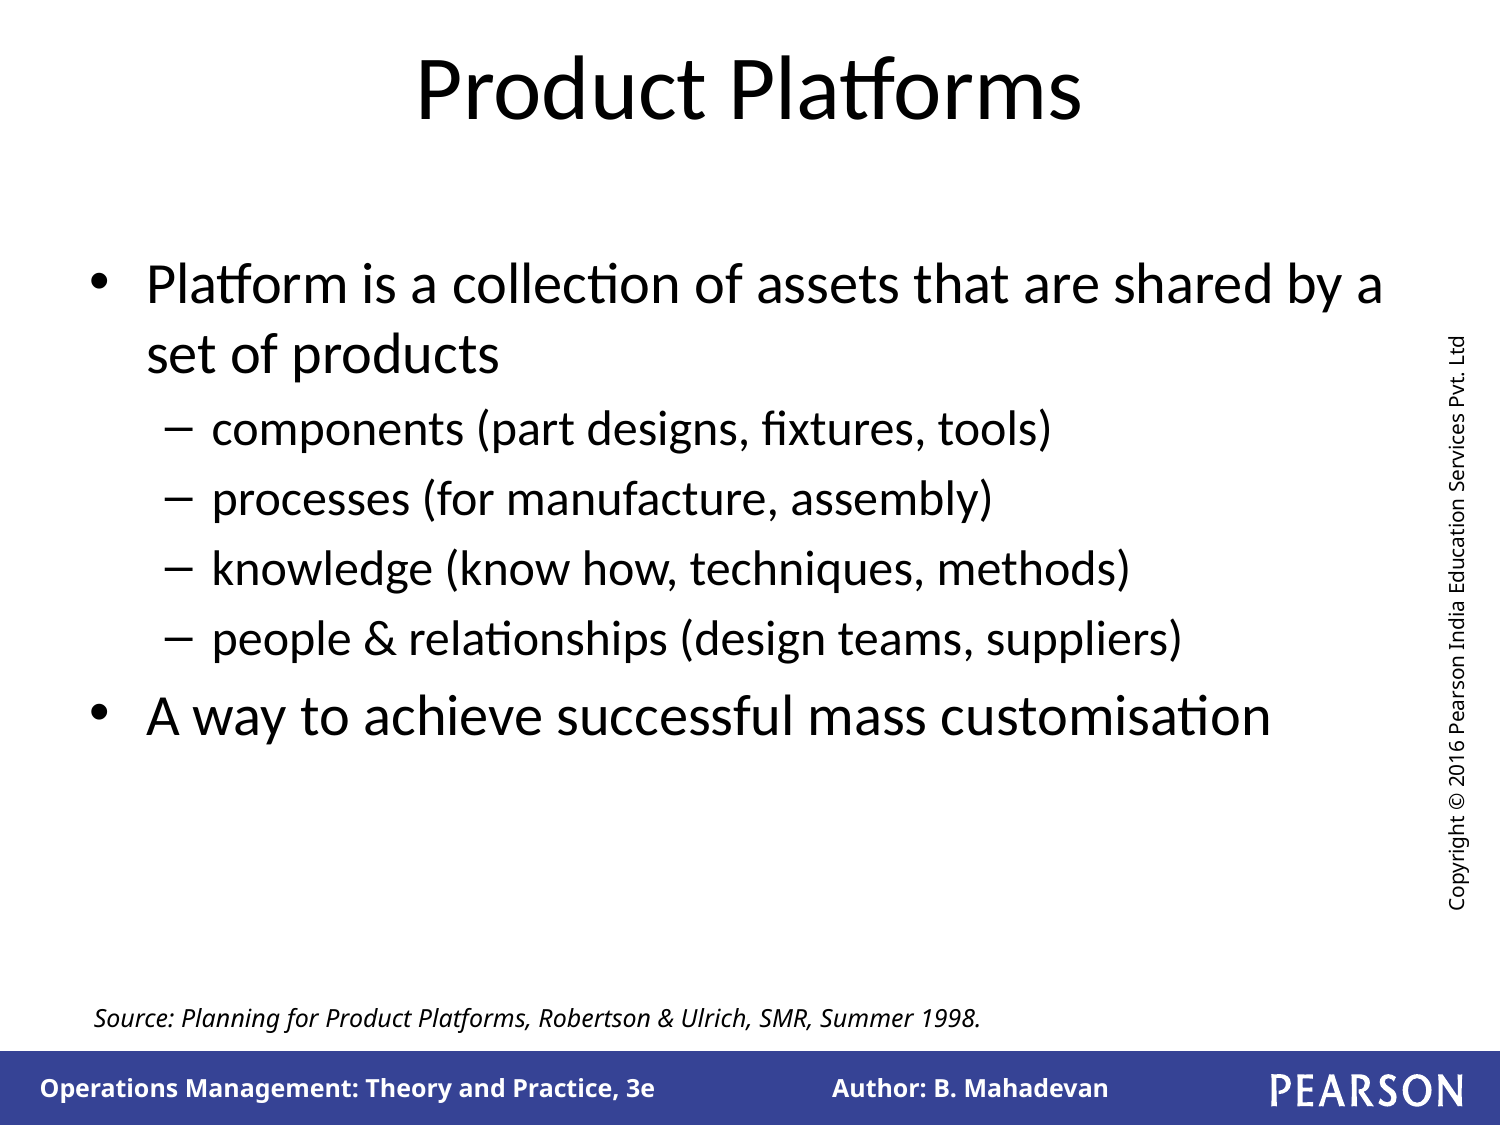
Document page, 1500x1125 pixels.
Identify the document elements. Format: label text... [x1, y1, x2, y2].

text_box Source: Planning for Product Platforms, Robertson & Ulrich, SMR, Summer 1998. [79, 995, 999, 1041]
list Platform is a collection of assets that are shared by a set of products components (part designs, fixtures, tools) processes (for manufacture, assembly) knowledge (know how, techniques, methods) people & relationships (design teams, suppliers) A way to achieve successful mass customisation [75, 237, 1425, 981]
title Product Platforms [75, 20, 1425, 208]
